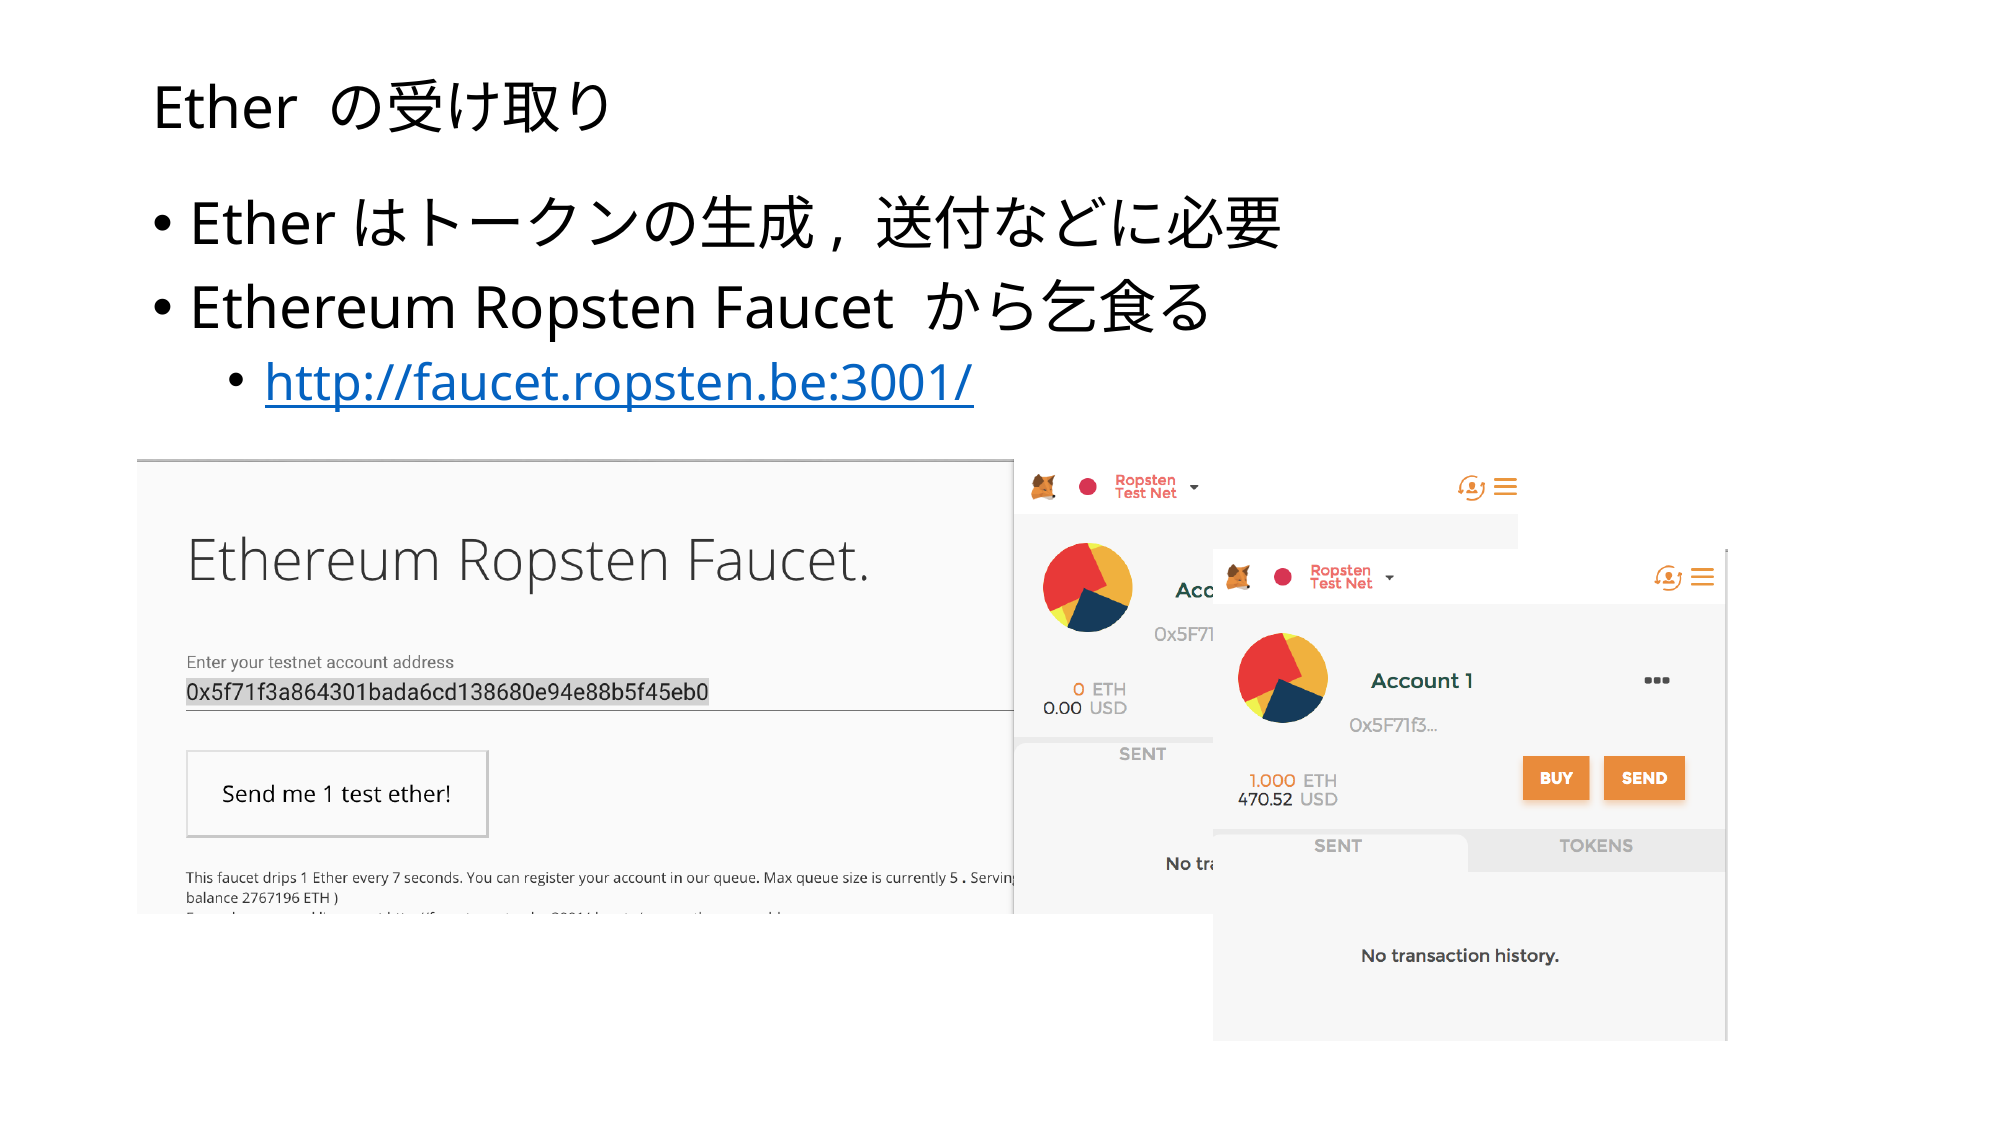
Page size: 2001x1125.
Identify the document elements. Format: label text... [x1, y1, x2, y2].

picture [137, 459, 1728, 1041]
title Ether の受け取り [137, 59, 1863, 160]
list Etherはトークンの生成, 送付などに必要 Ethereum Ropsten Faucet から乞食る http://faucet.ropsten.be:3001/ [137, 187, 1863, 1014]
